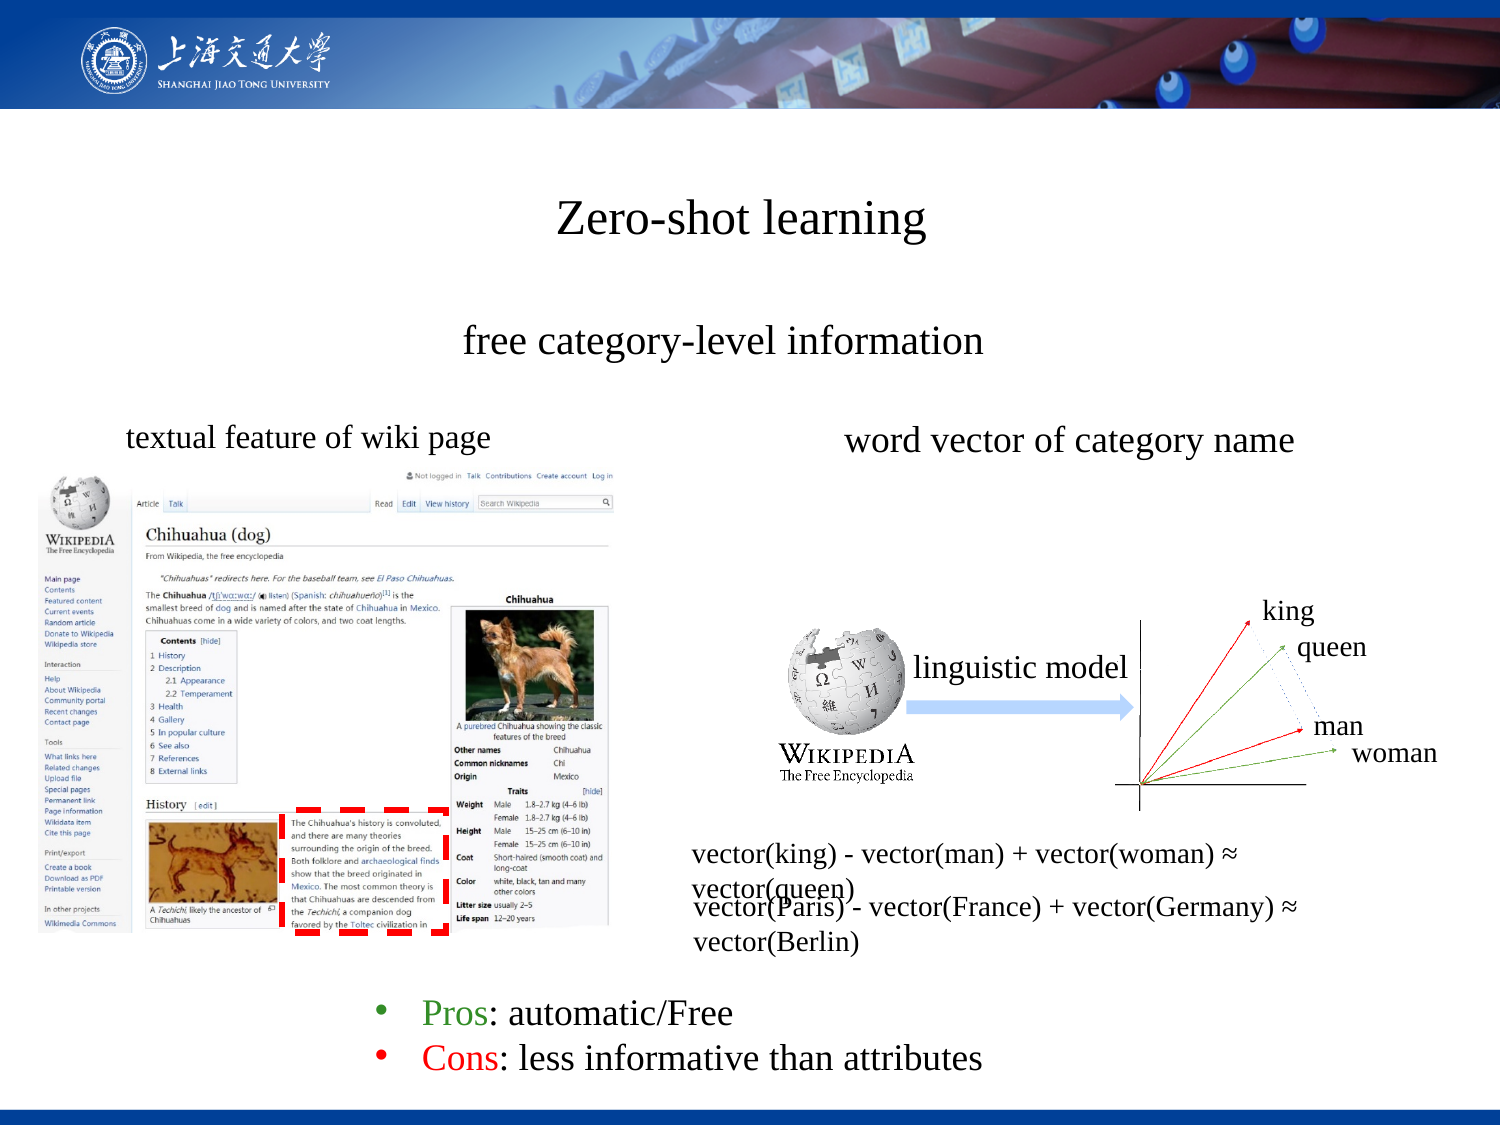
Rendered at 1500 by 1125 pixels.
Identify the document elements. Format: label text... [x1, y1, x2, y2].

picture [38, 467, 614, 933]
text_box word vector of category name [829, 408, 1436, 468]
text_box Zero-shot learning [540, 177, 943, 252]
text_box textual feature of wiki page [111, 408, 575, 463]
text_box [768, 584, 1454, 815]
text_box free category-level information [447, 305, 1000, 371]
text_box Pros: automatic/Free Cons: less informative than attributes [360, 980, 1124, 1085]
text_box vector(king) - vector(man) + vector(woman) ≈ vector(queen) [676, 827, 1422, 912]
text_box vector(Paris) - vector(France) + vector(Germany) ≈ vector(Berlin) [678, 879, 1480, 965]
picture [0, 18, 1500, 109]
